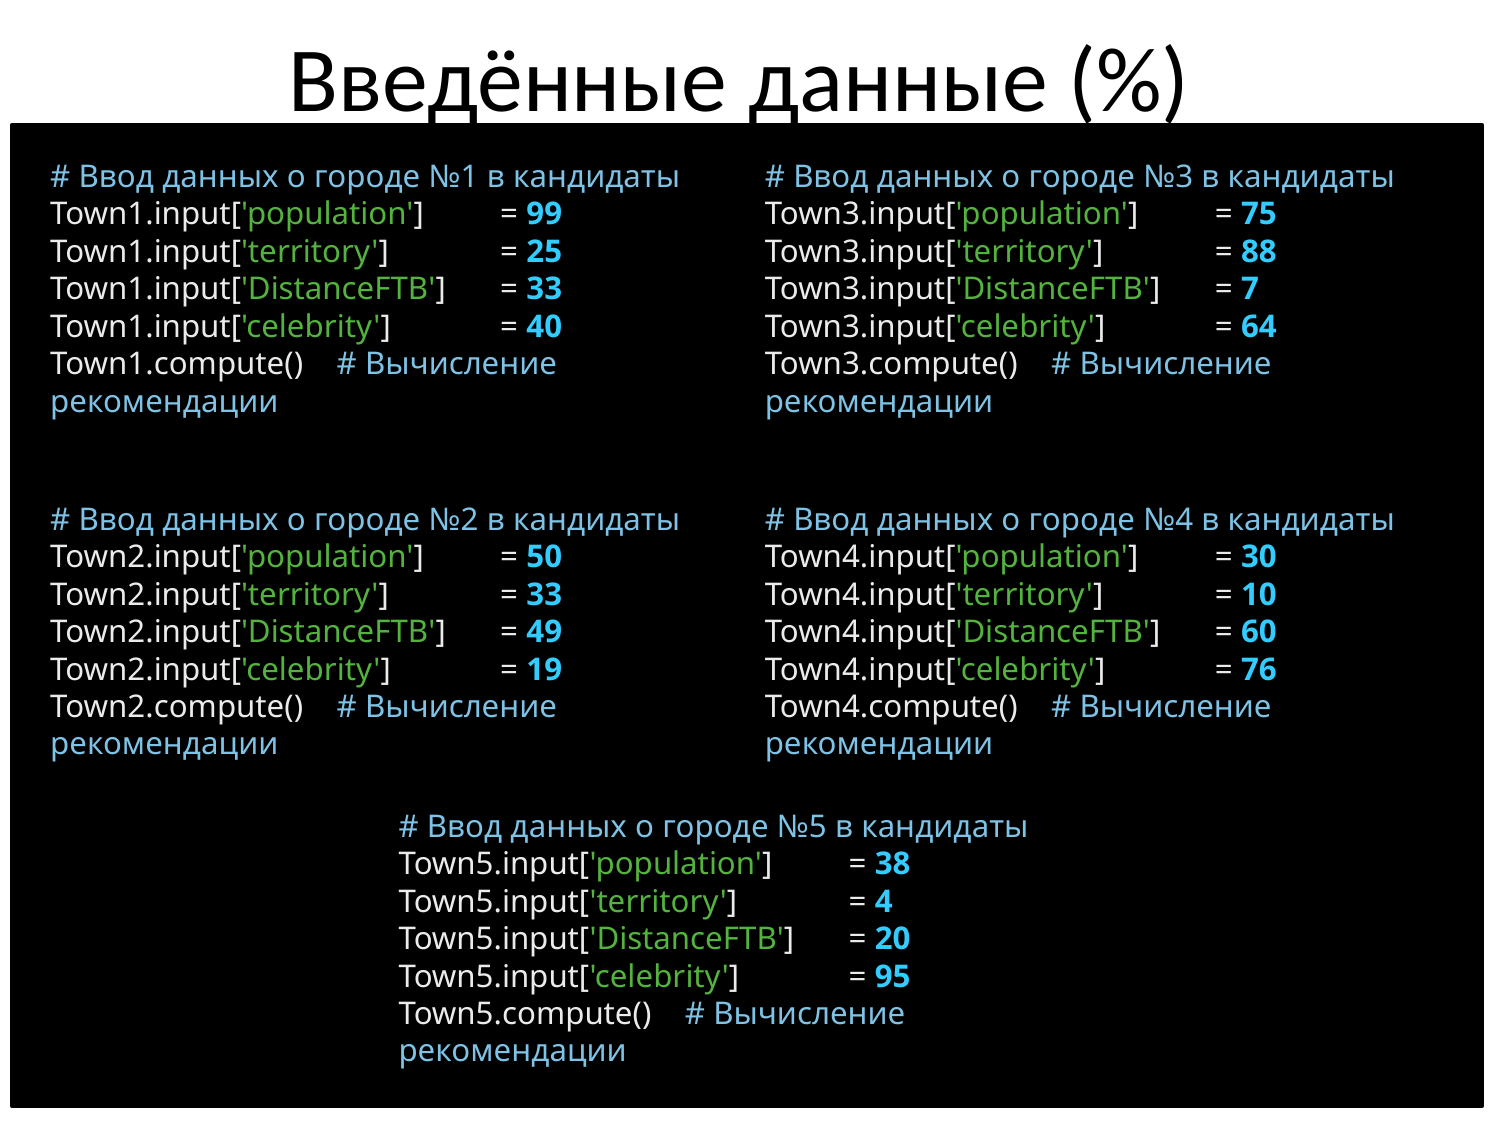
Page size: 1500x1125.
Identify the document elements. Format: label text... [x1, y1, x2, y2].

text_box [10, 123, 1484, 1108]
text_box # Ввод данных о городе №1 в кандидаты Town1.input['population'] = 99 Town1.input['territory'] = 25 Town1.input['DistanceFTB'] = 33 Town1.input['celebrity'] = 40 Town1.compute() # Вычисление рекомендации [35, 148, 749, 426]
text_box # Ввод данных о городе №5 в кандидаты Town5.input['population'] = 38 Town5.input['territory'] = 4 Town5.input['DistanceFTB'] = 20 Town5.input['celebrity'] = 95 Town5.compute() # Вычисление рекомендации [383, 798, 1134, 1076]
title Введённые данные (%) [64, 0, 1415, 148]
text_box # Ввод данных о городе №3 в кандидаты Town3.input['population'] = 75 Town3.input['territory'] = 88 Town3.input['DistanceFTB'] = 7 Town3.input['celebrity'] = 64 Town3.compute() # Вычисление рекомендации [749, 148, 1500, 491]
text_box # Ввод данных о городе №2 в кандидаты Town2.input['population'] = 50 Town2.input['territory'] = 33 Town2.input['DistanceFTB'] = 49 Town2.input['celebrity'] = 19 Town2.compute() # Вычисление рекомендации [35, 491, 749, 769]
text_box # Ввод данных о городе №4 в кандидаты Town4.input['population'] = 30 Town4.input['territory'] = 10 Town4.input['DistanceFTB'] = 60 Town4.input['celebrity'] = 76 Town4.compute() # Вычисление рекомендации [749, 491, 1500, 769]
